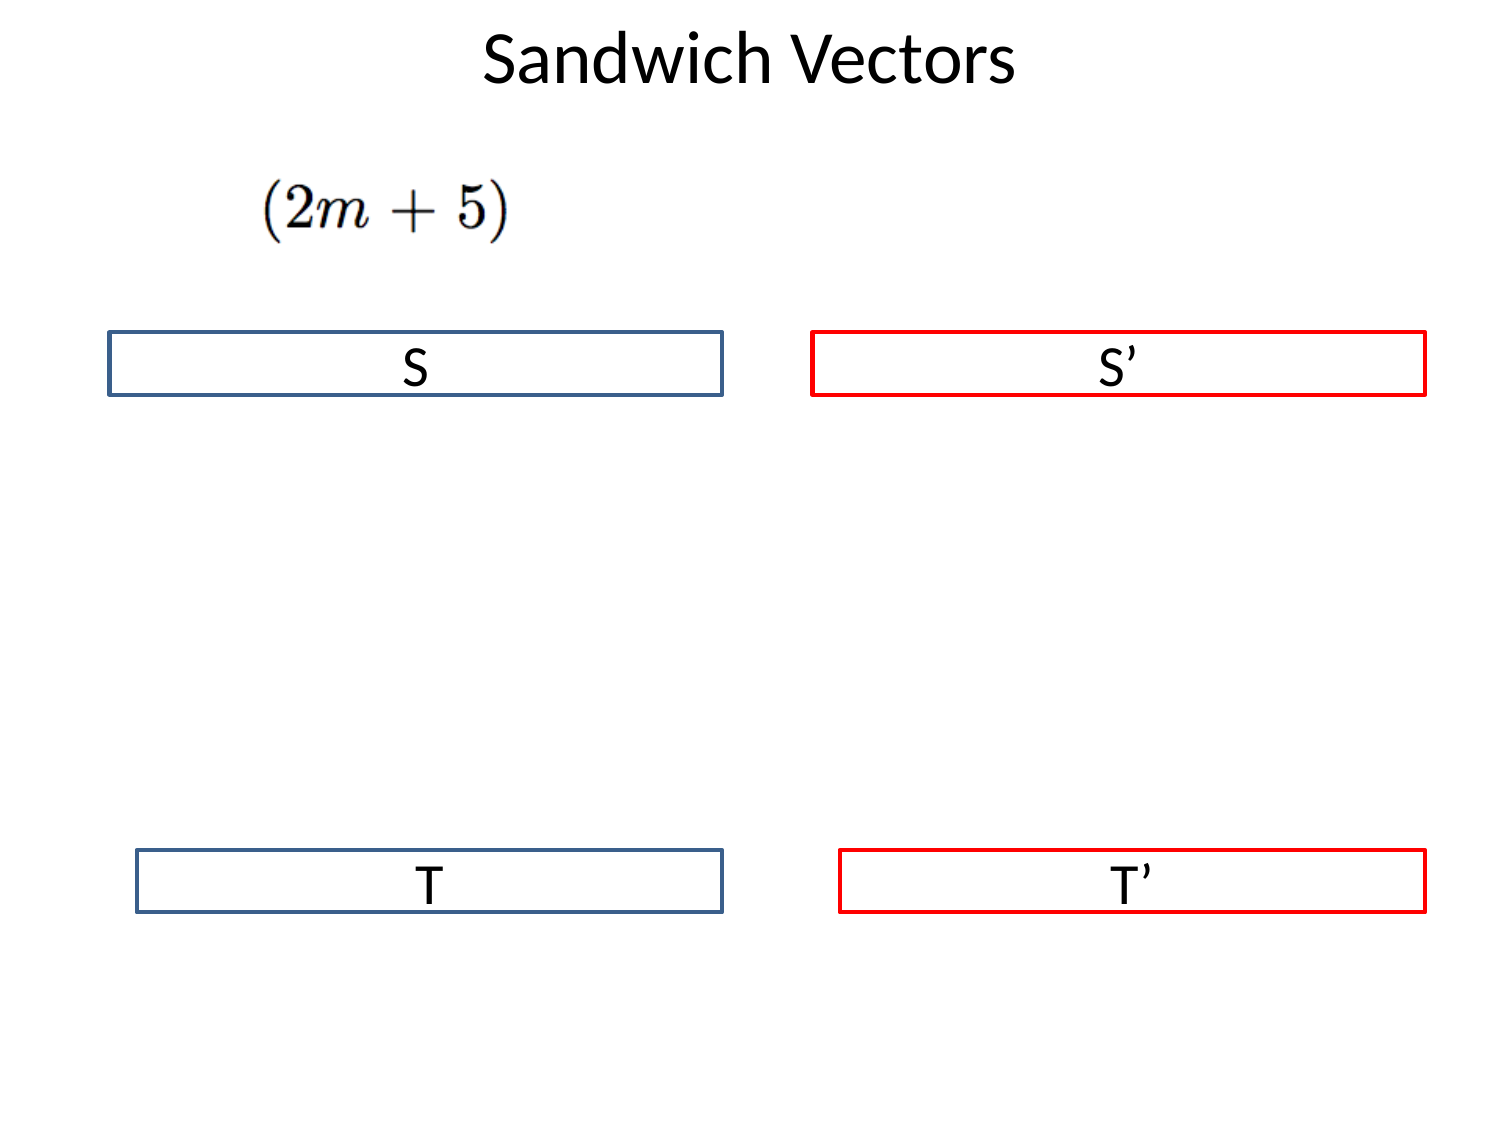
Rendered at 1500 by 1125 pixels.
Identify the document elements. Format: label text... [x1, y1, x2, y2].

picture [250, 166, 537, 253]
text_box T’ [838, 848, 1427, 914]
text_box T [135, 848, 724, 914]
text_box S’ [810, 330, 1427, 397]
text_box S [107, 330, 724, 397]
title Sandwich Vectors [75, 0, 1425, 106]
